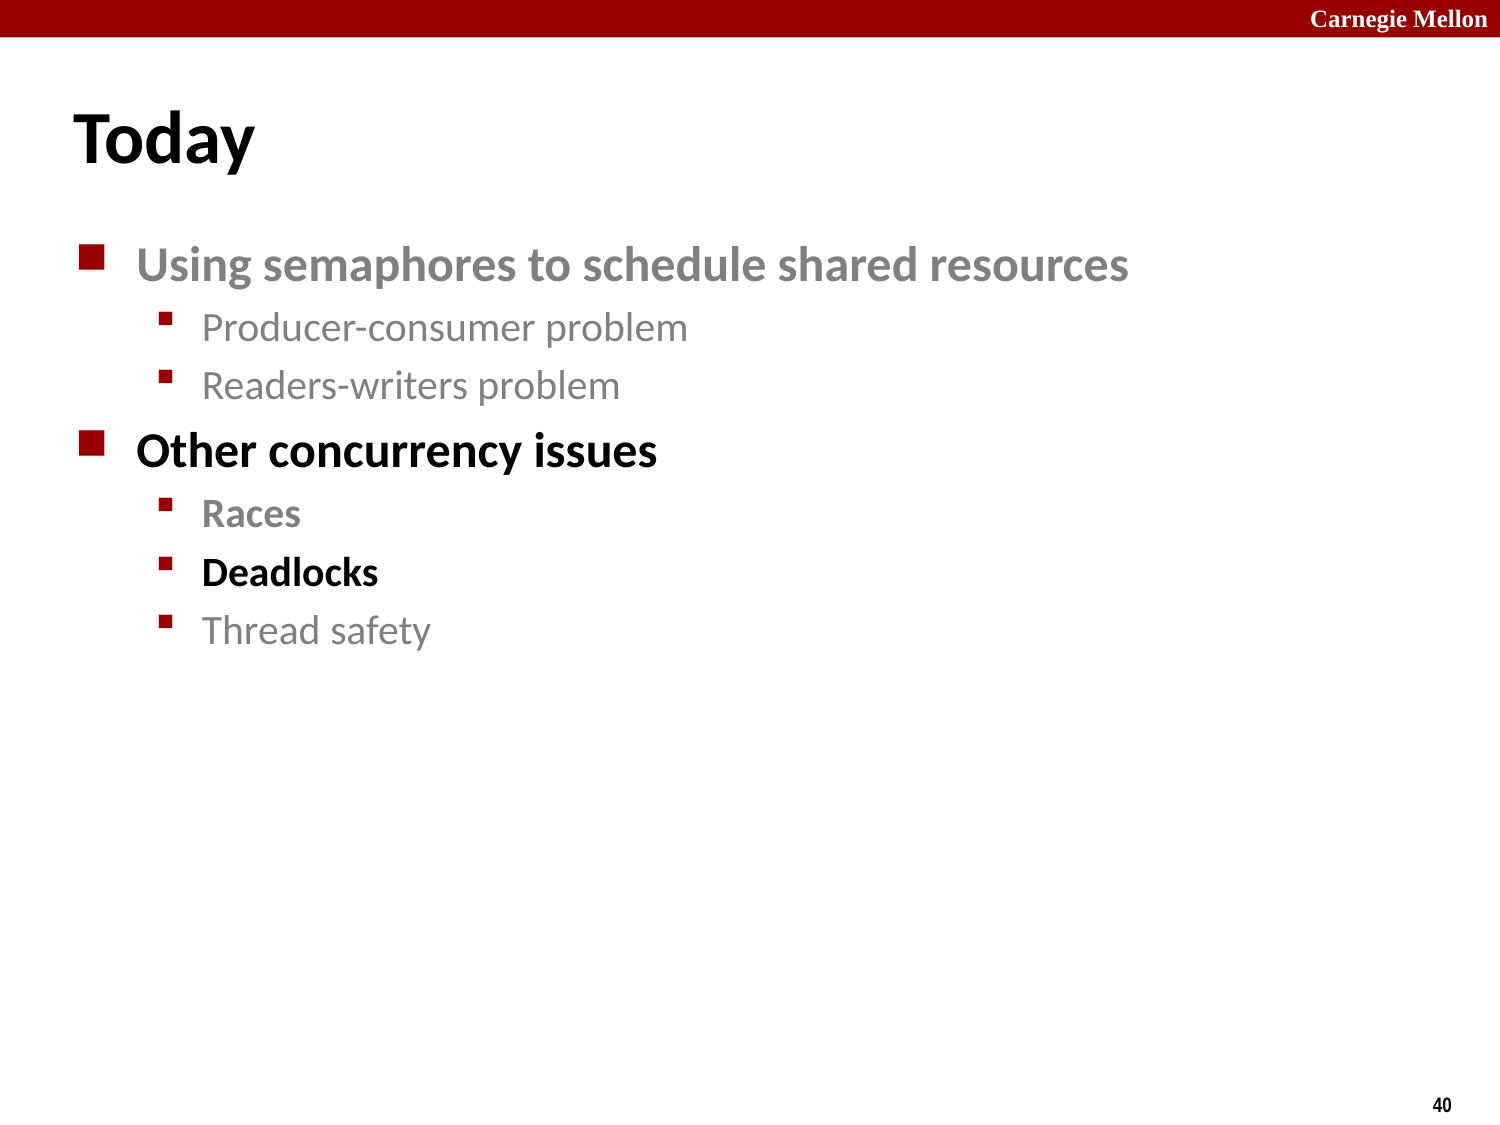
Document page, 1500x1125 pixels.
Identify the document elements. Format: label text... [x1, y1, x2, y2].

title Today [58, 71, 1305, 197]
list Using semaphores to schedule shared resources Producer-consumer problem Readers-writers problem Other concurrency issues Races Deadlocks Thread safety [64, 223, 1361, 1040]
